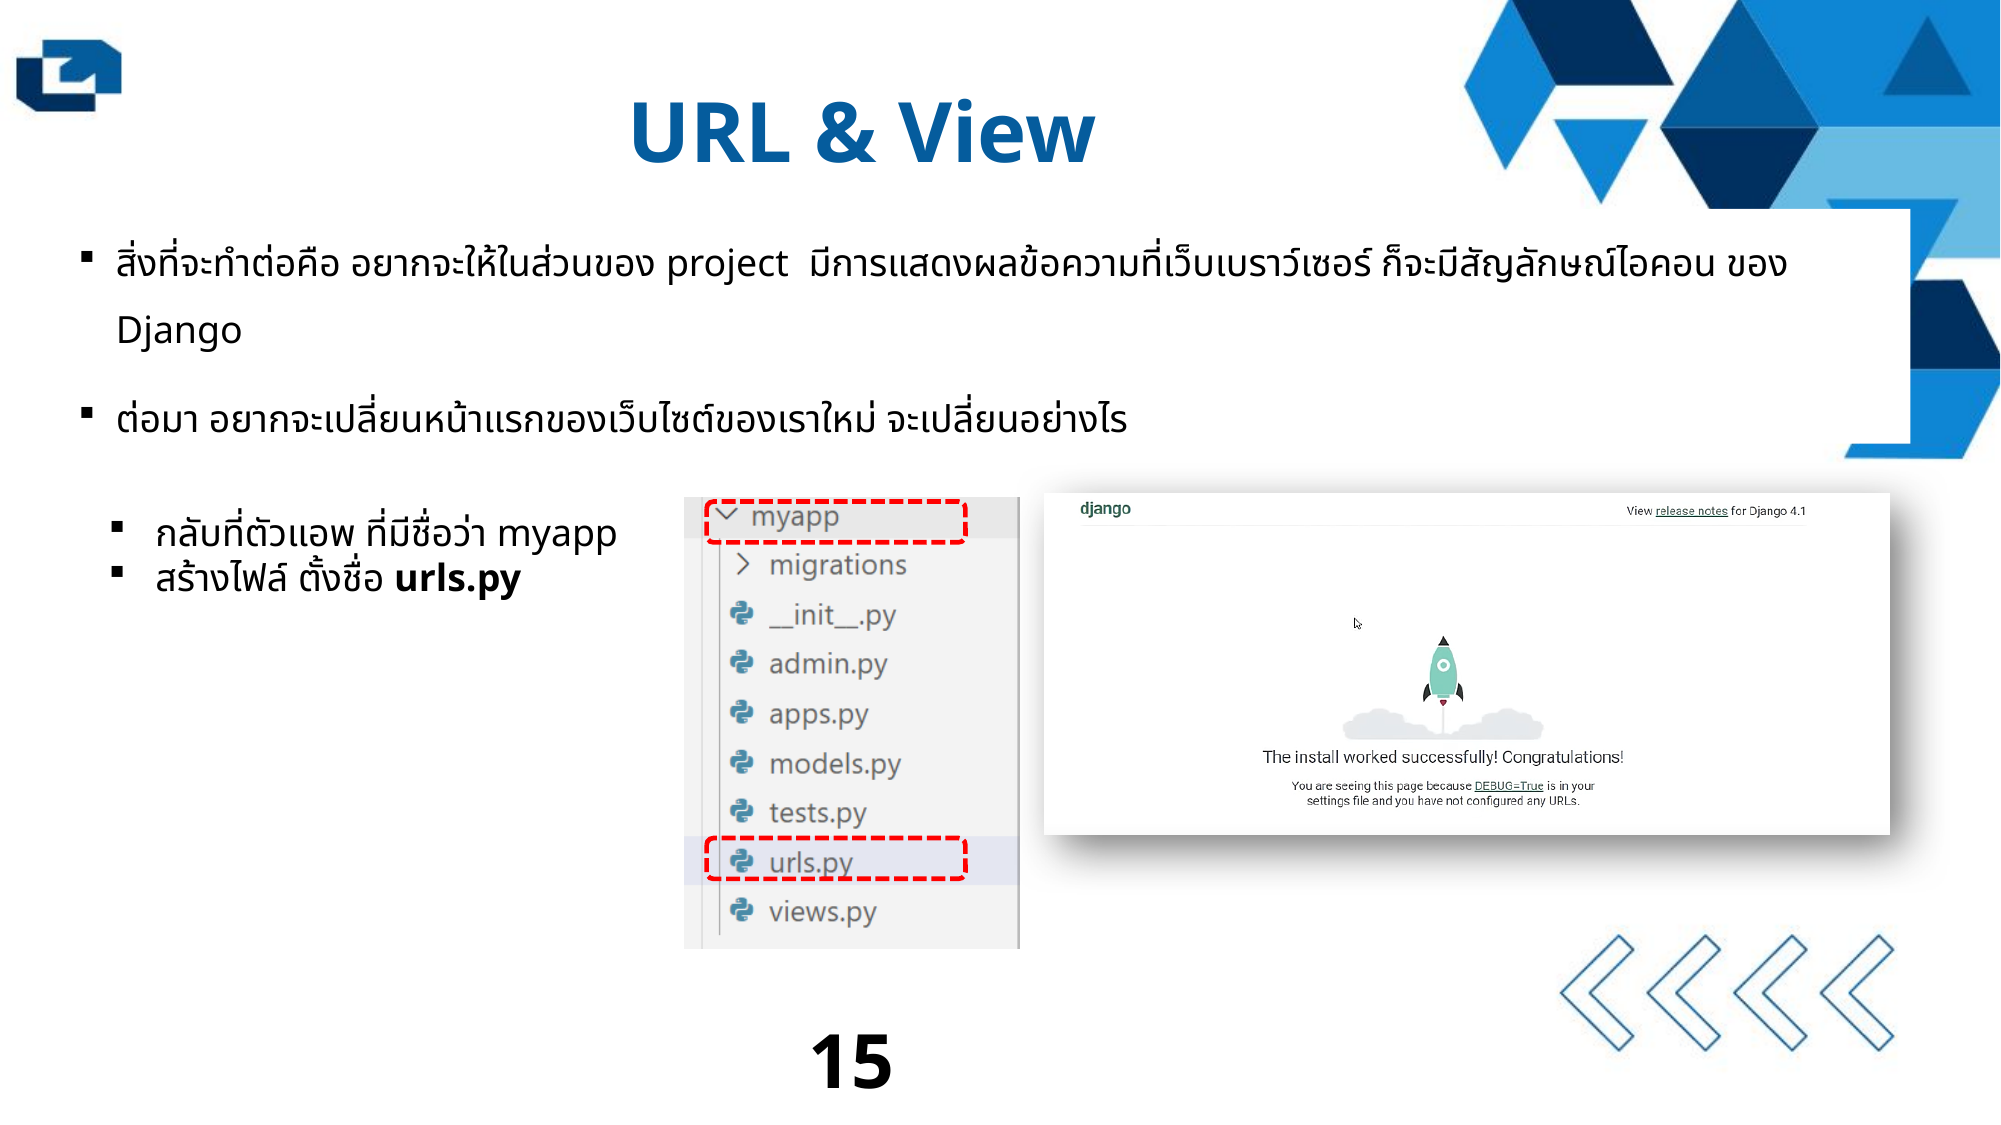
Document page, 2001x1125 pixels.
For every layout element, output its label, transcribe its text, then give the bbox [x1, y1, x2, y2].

picture [0, 0, 2001, 1125]
text_box สิ่งที่จะทำต่อคือ อยากจะให้ในส่วนของ project มีการแสดงผลข้อความที่เว็บเบราว์เซอร์ ก็จะมีสัญลักษณ์ไอคอน ของ Django ต่อมา อยากจะเปลี่ยนหน้าแรกของเว็บไซต์ของเราใหม่ จะเปลี่ยนอย่างไร [63, 208, 1911, 444]
text_box URL & View [124, 71, 1600, 187]
slide_number 15 [626, 1035, 1077, 1096]
text_box กลับที่ตัวแอพ ที่มีชื่อว่า myapp สร้างไฟล์ ตั้งชื่อ urls.py [93, 501, 660, 607]
